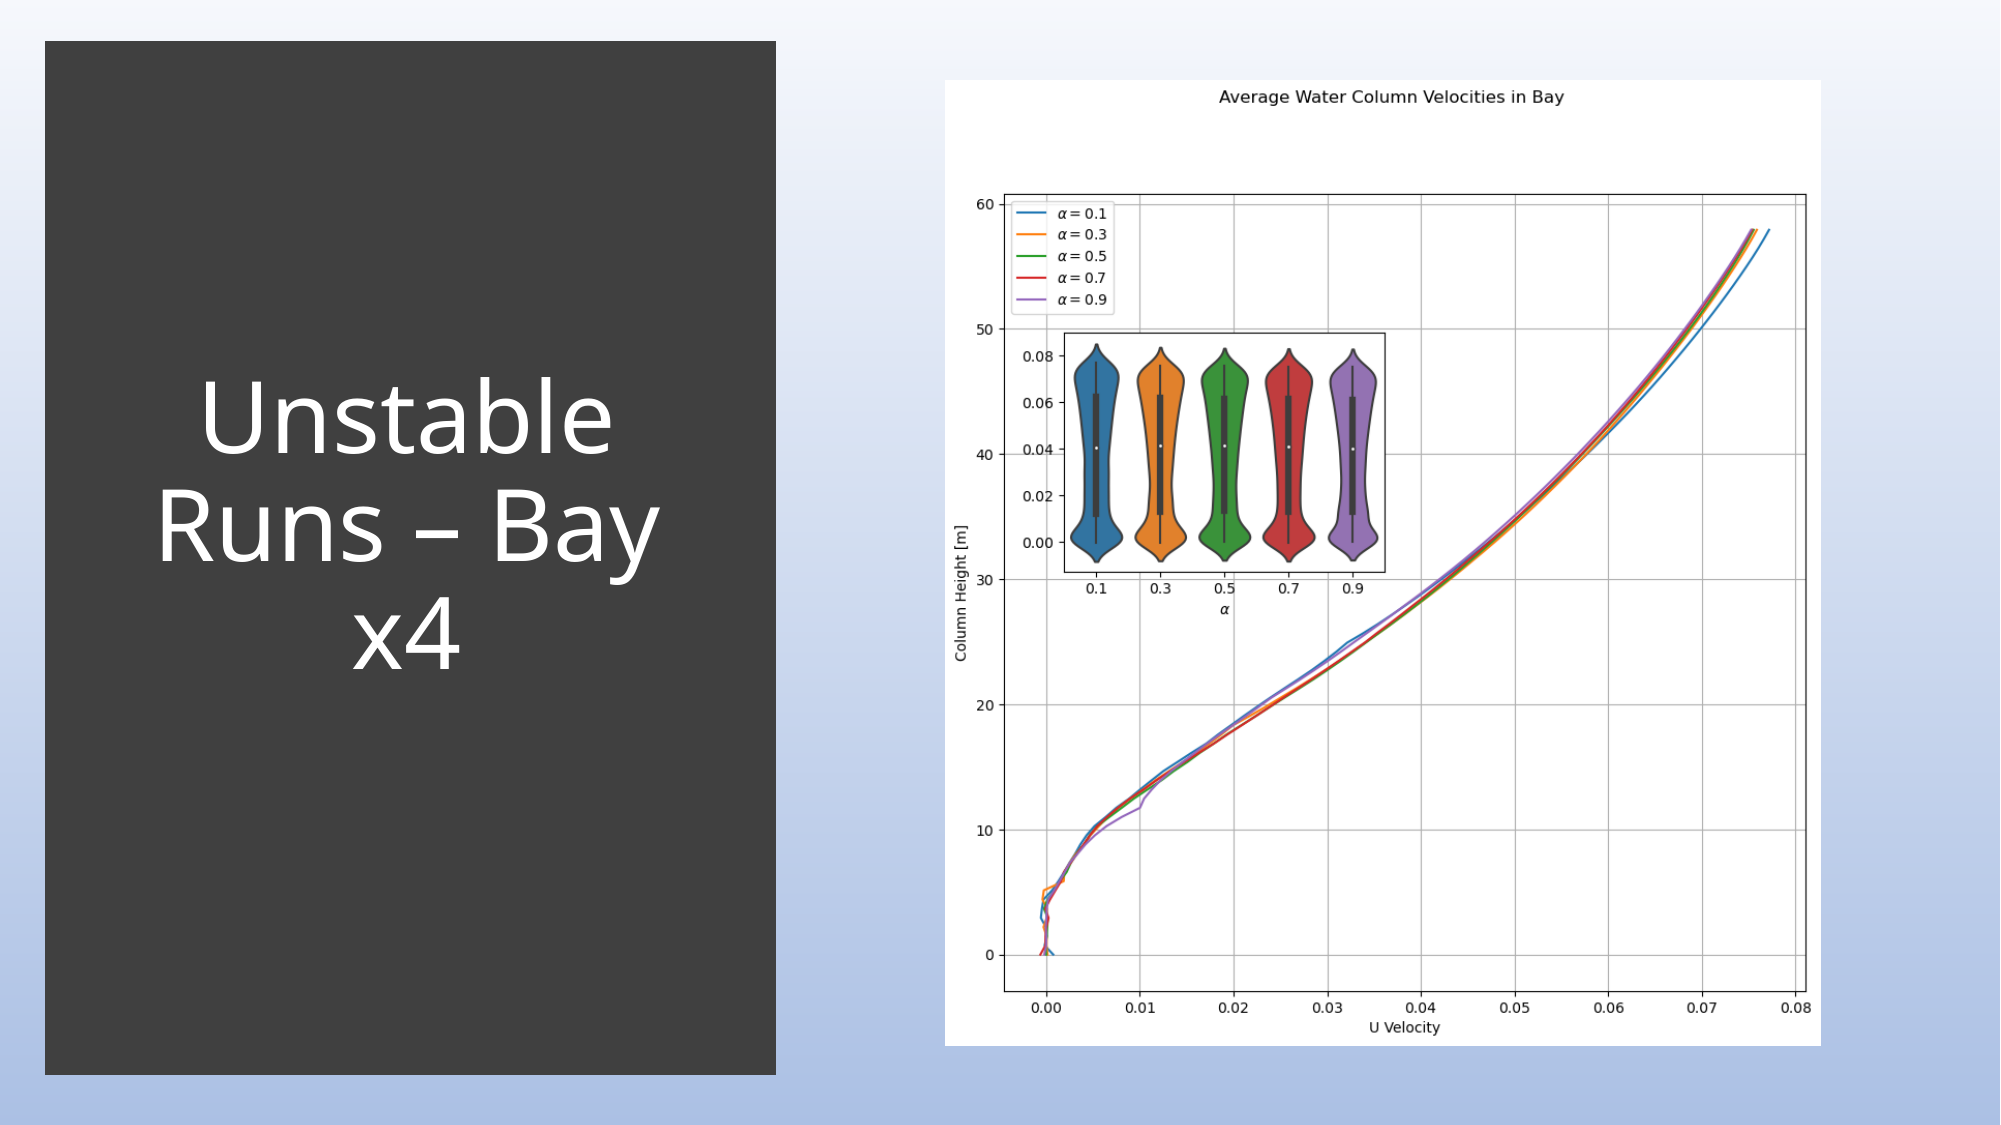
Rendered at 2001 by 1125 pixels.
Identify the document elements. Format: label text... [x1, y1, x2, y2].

text_box [54, 50, 767, 1066]
title Unstable Runs – Bay x4 [121, 121, 693, 936]
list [945, 80, 1821, 1046]
